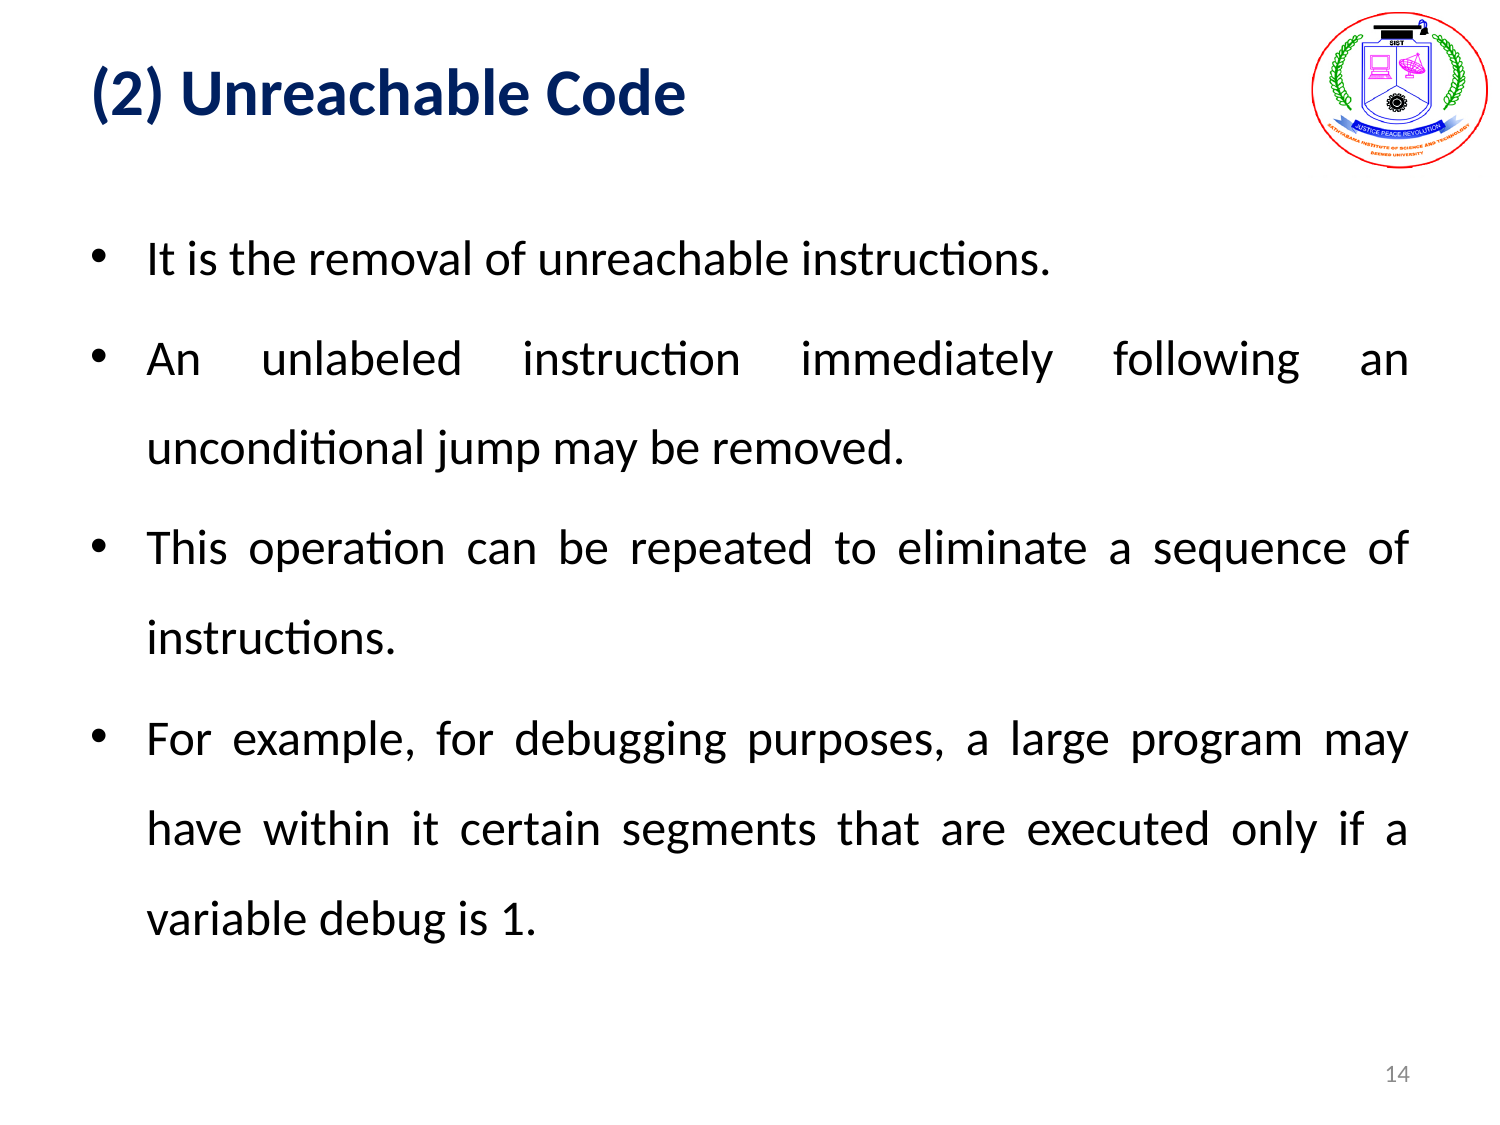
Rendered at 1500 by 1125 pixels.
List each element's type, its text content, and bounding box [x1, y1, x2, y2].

slide_number 14 [1074, 1042, 1425, 1103]
picture [1299, 0, 1500, 178]
list It is the removal of unreachable instructions. An unlabeled instruction immediately following an unconditional jump may be removed. This operation can be repeated to eliminate a sequence of instructions. For example, for debugging purposes, a large program may have within it certain segments that are executed only if a variable debug is 1. [75, 187, 1425, 980]
title (2) Unreachable Code [75, 87, 925, 180]
